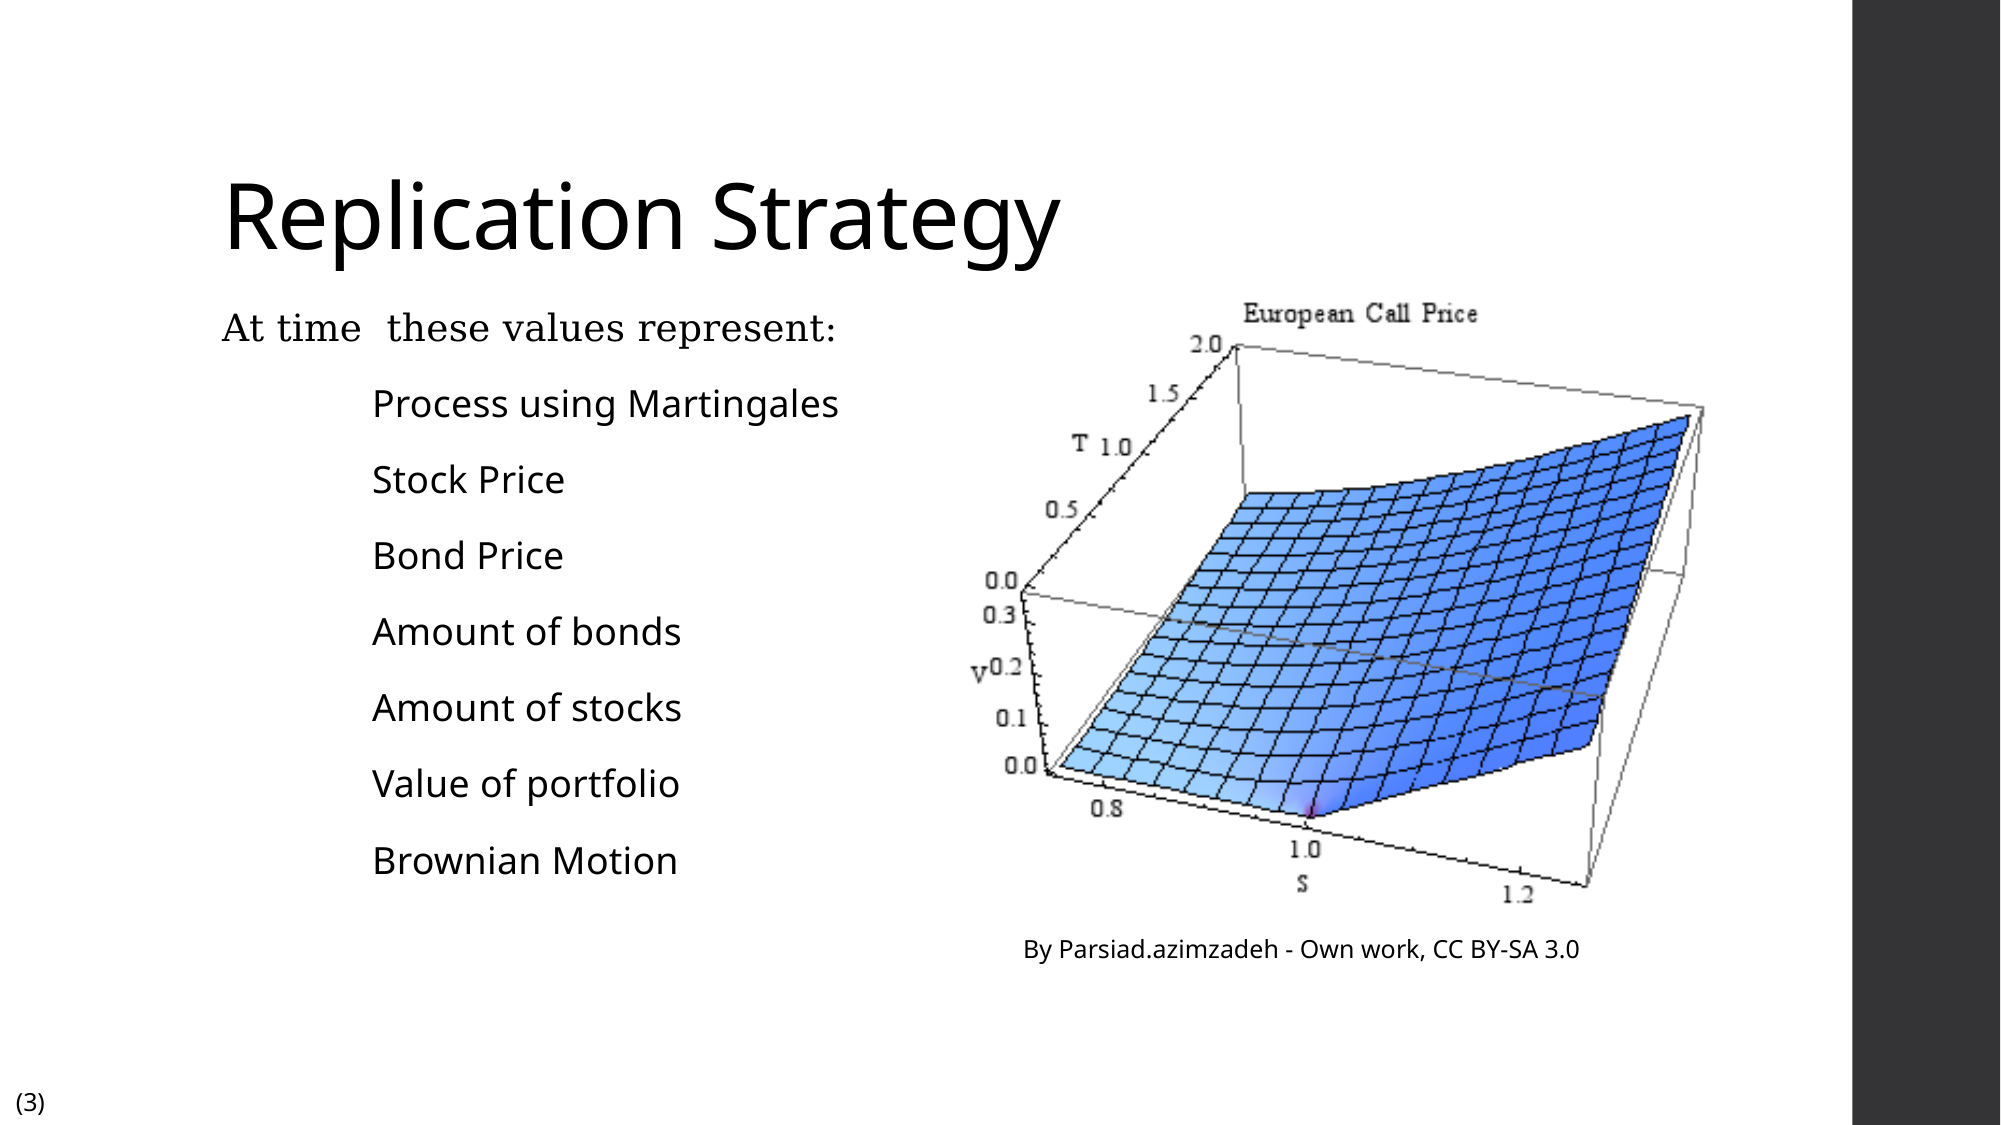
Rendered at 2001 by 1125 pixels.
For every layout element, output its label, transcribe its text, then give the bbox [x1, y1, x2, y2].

title Replication Strategy [206, 60, 1797, 278]
picture [949, 296, 1725, 913]
text_box By Parsiad.azimzadeh - Own work, CC BY-SA 3.0 [1008, 926, 1745, 971]
text_box (3) [1, 1079, 60, 1125]
